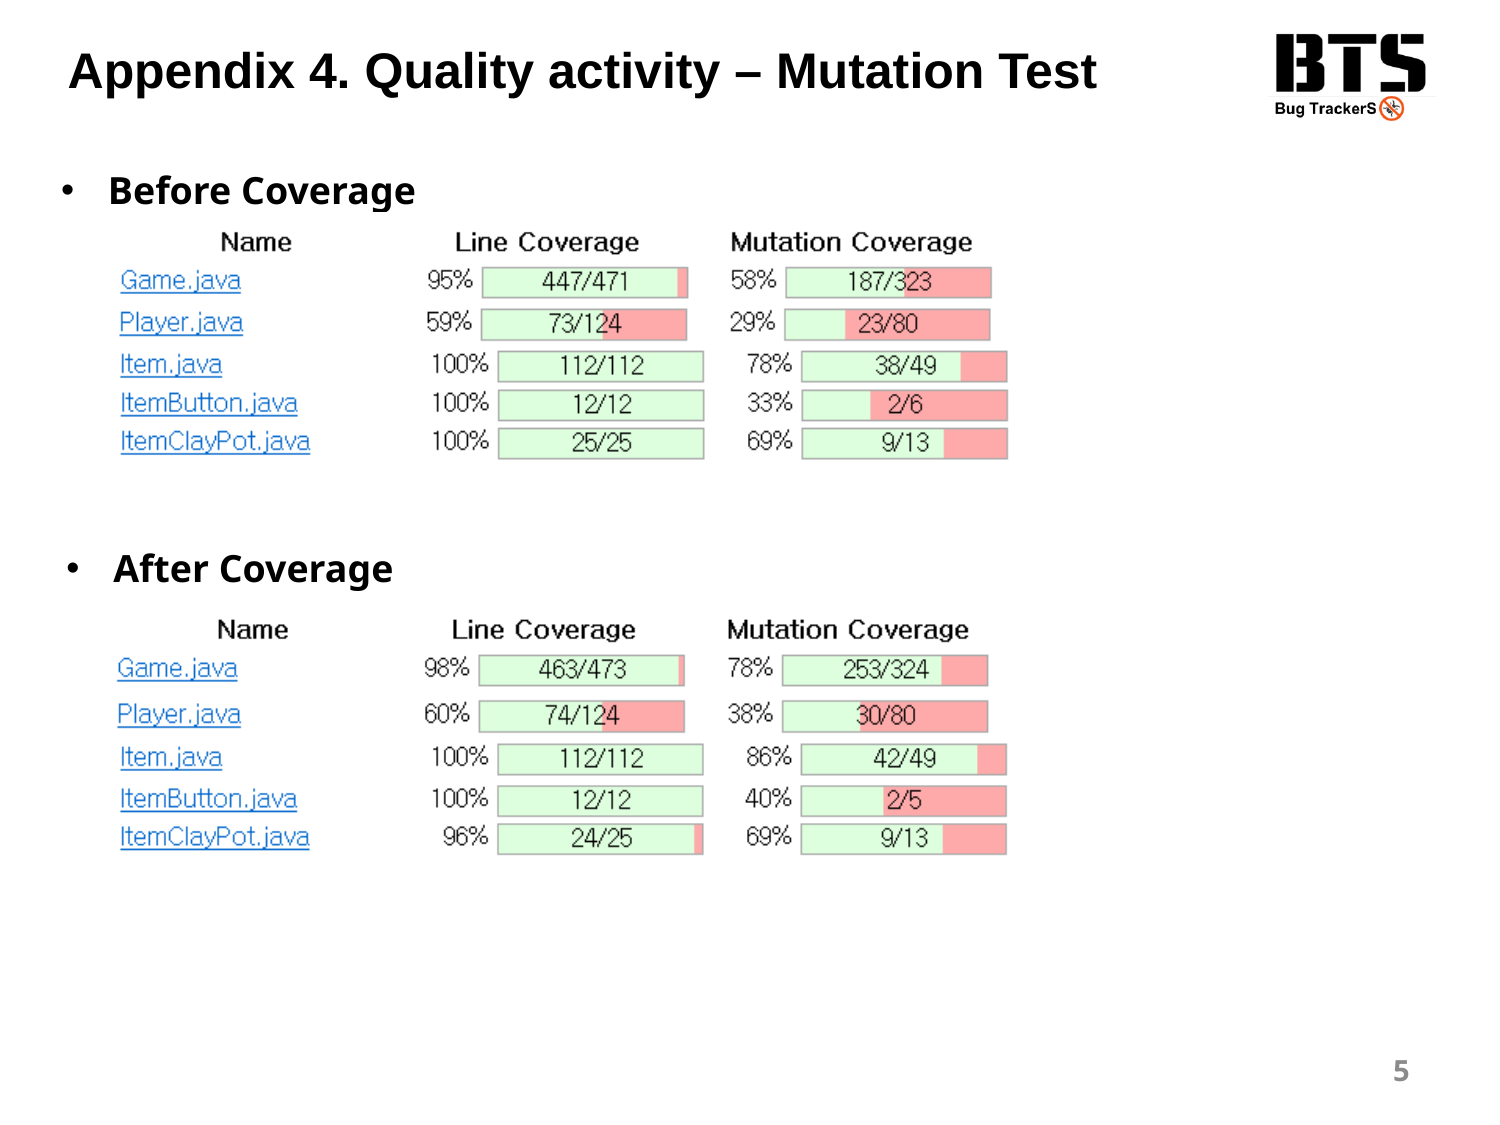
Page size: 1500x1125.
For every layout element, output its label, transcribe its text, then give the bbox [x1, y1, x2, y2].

picture [108, 601, 999, 693]
text_box After Coverage [51, 524, 419, 598]
picture [1263, 30, 1437, 127]
slide_number 5 [1074, 1042, 1425, 1103]
picture [116, 784, 1016, 860]
picture [113, 694, 999, 738]
picture [112, 212, 1013, 463]
text_box Before Coverage [46, 146, 441, 220]
picture [113, 739, 1013, 779]
text_box Appendix 4. Quality activity – Mutation Test [53, 30, 1262, 106]
